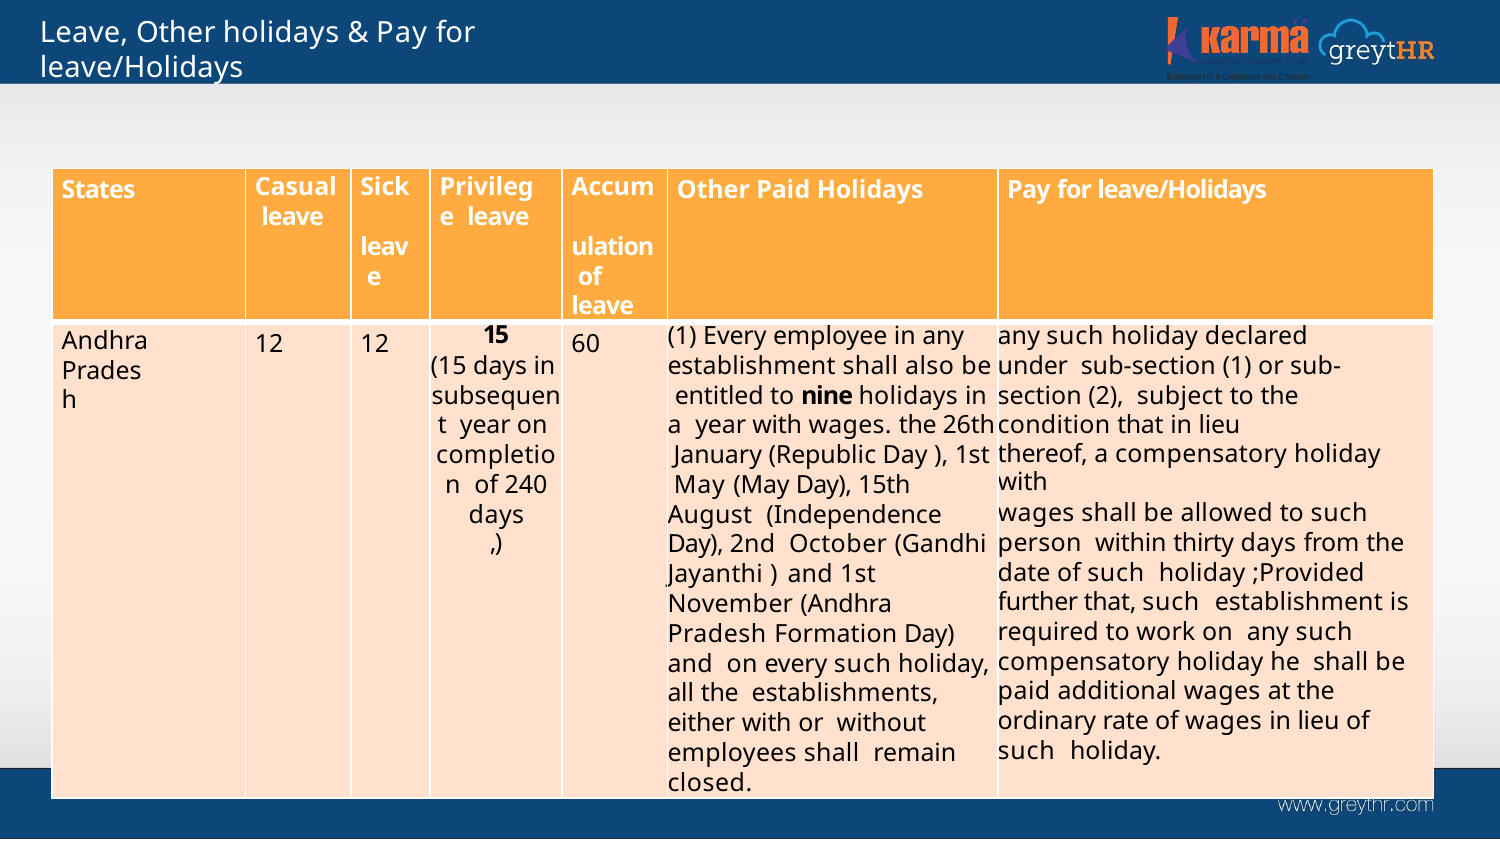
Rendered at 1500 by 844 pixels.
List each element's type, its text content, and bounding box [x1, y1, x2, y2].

table_header Privilege leave [431, 169, 561, 319]
table_cell 60 [563, 325, 667, 797]
table_cell any such holiday declared under sub-section (1) or sub-section (2), subject to the condition that in lieu thereof, a compensatory holiday with wages shall be allowed to such person within thirty days from the date of such holiday ;Provided further that, such establishment is required to work on any such compensatory holiday he shall be paid additional wages at the ordinary rate of wages in lieu of such holiday. [999, 325, 1433, 797]
table_header Accum ulation of leave [563, 169, 667, 319]
table_header States [53, 169, 245, 319]
table_cell Andhra Pradesh [53, 325, 245, 797]
table_header Other Paid Holidays [668, 169, 997, 319]
table_cell (1) Every employee in any establishment shall also be entitled to nine holidays in a year with wages. the 26th January (Republic Day ), 1st May (May Day), 15th August (Independence Day), 2nd October (Gandhi Jayanthi ) and 1st November (Andhra Pradesh Formation Day) and on every such holiday, all the establishments, either with or without employees shall remain closed. [668, 325, 997, 797]
picture [0, 0, 1500, 839]
table_header Casual leave [246, 169, 350, 319]
text_box Leave, Other holidays & Pay for leave/Holidays [37, 10, 650, 83]
table_cell 12 [246, 325, 350, 797]
table_cell 15 (15 days in subsequent year on completion of 240 days ,) [431, 325, 561, 797]
table_cell 12 [352, 325, 429, 797]
table_header Pay for leave/Holidays [999, 169, 1433, 319]
table_header Sick leav e [352, 169, 429, 319]
